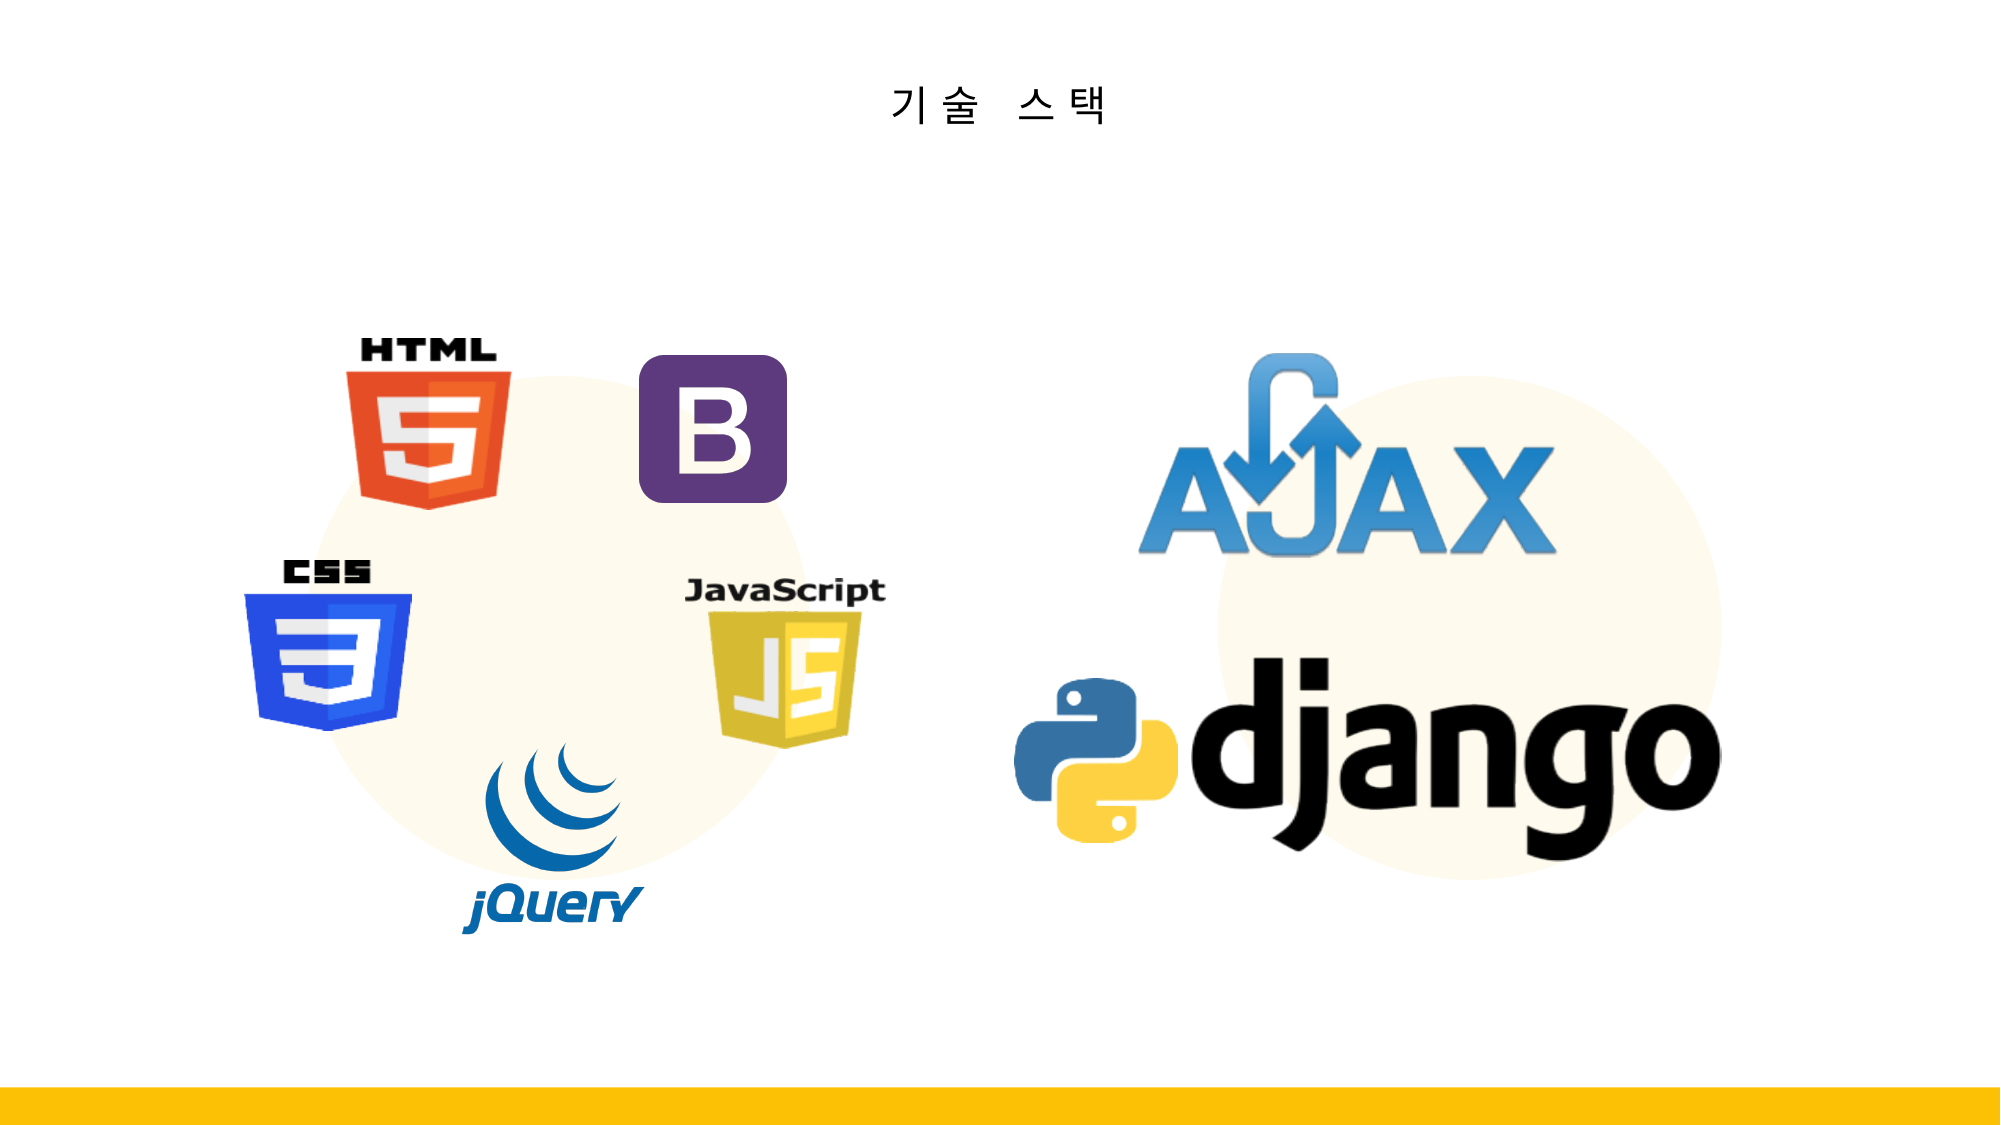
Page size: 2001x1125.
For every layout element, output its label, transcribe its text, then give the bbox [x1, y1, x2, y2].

text_box [0, 1086, 2000, 1125]
text_box 기술 스택 [876, 72, 1122, 138]
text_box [244, 338, 1722, 941]
